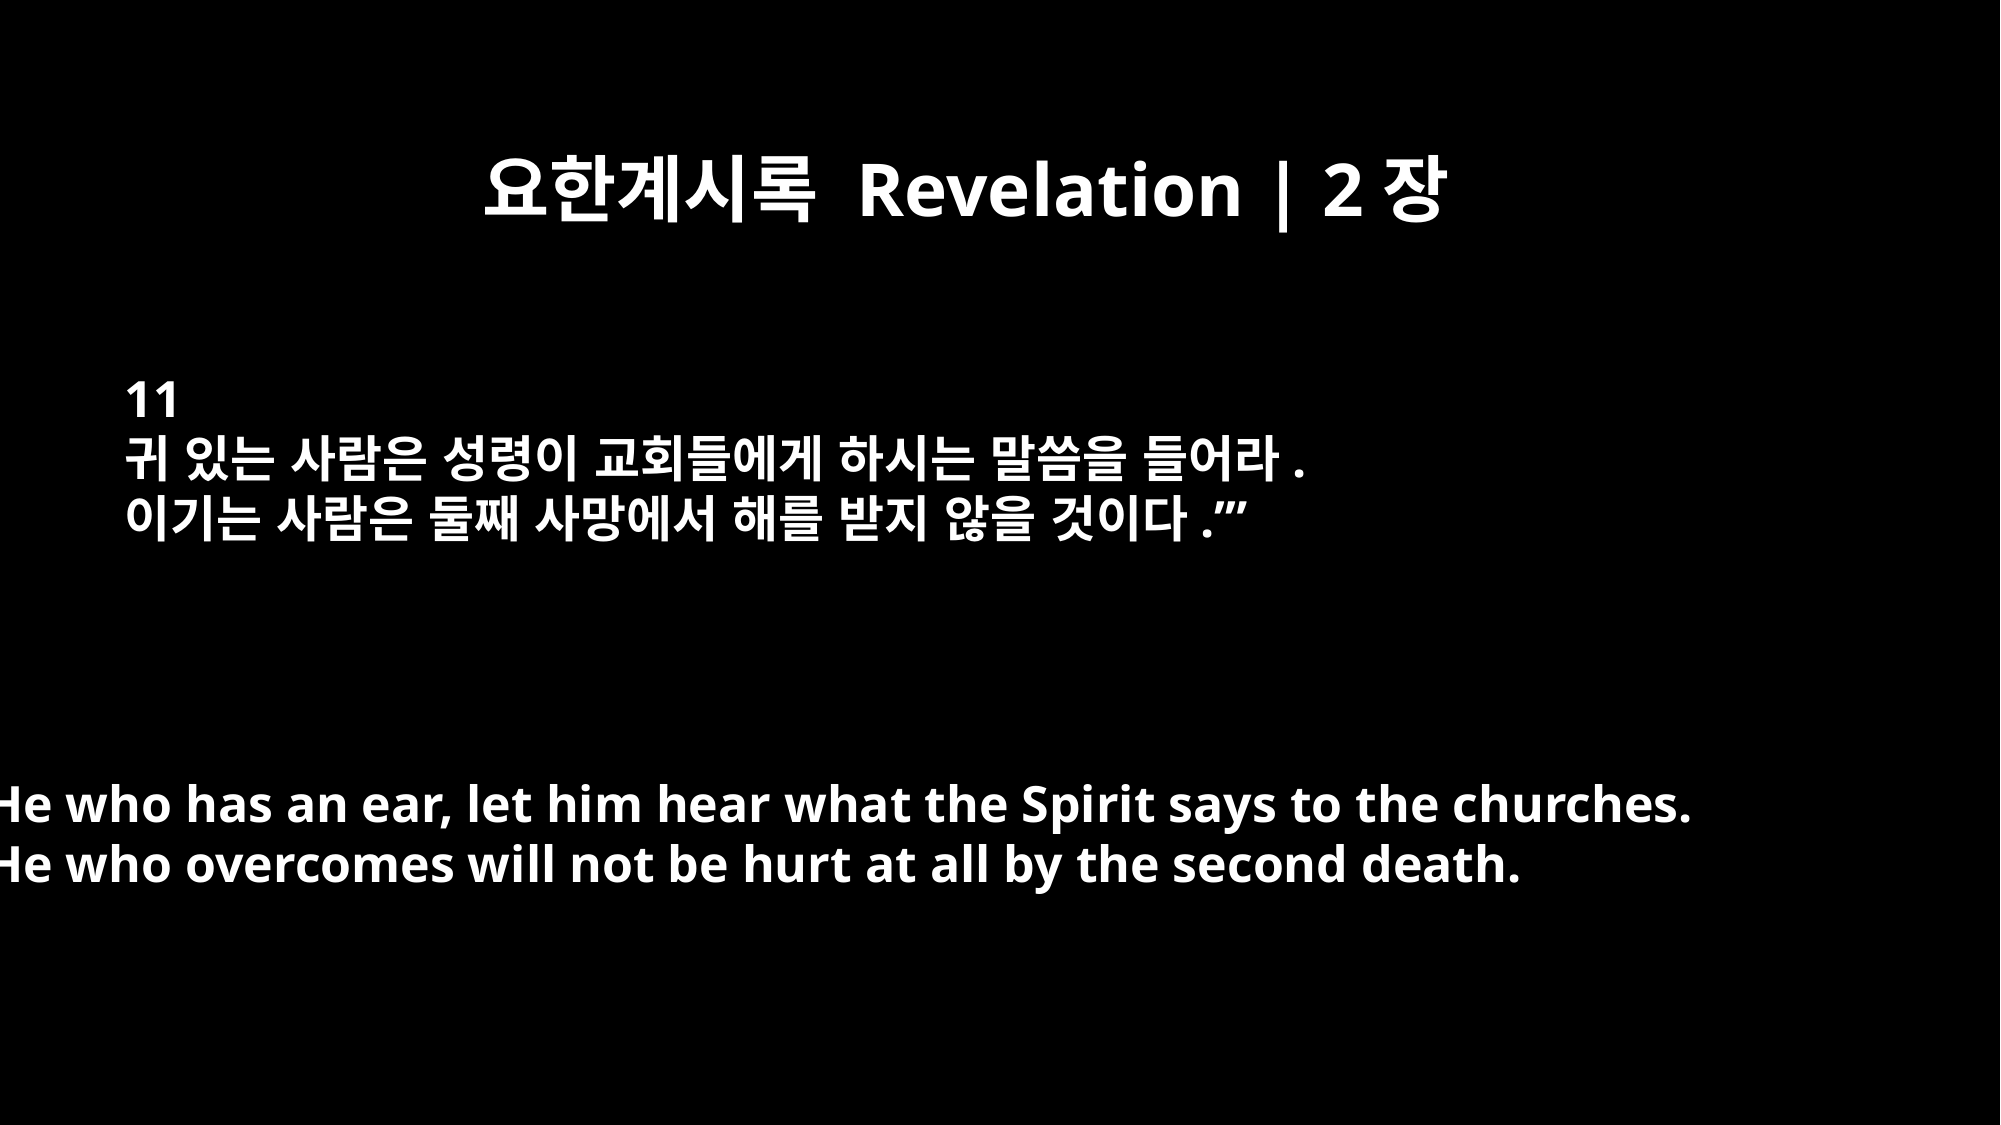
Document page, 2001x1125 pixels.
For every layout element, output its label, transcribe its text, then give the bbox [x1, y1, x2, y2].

text_box 11 귀 있는 사람은 성령이 교회들에게 하시는 말씀을 들어라. 이기는 사람은 둘째 사망에서 해를 받지 않을 것이다.’” [110, 359, 1323, 555]
text_box He who has an ear, let him hear what the Spirit says to the churches. He who overcomes will not be hurt at all by the second death. [0, 764, 1709, 900]
text_box 요한계시록 Revelation | 2장 [467, 136, 1465, 239]
